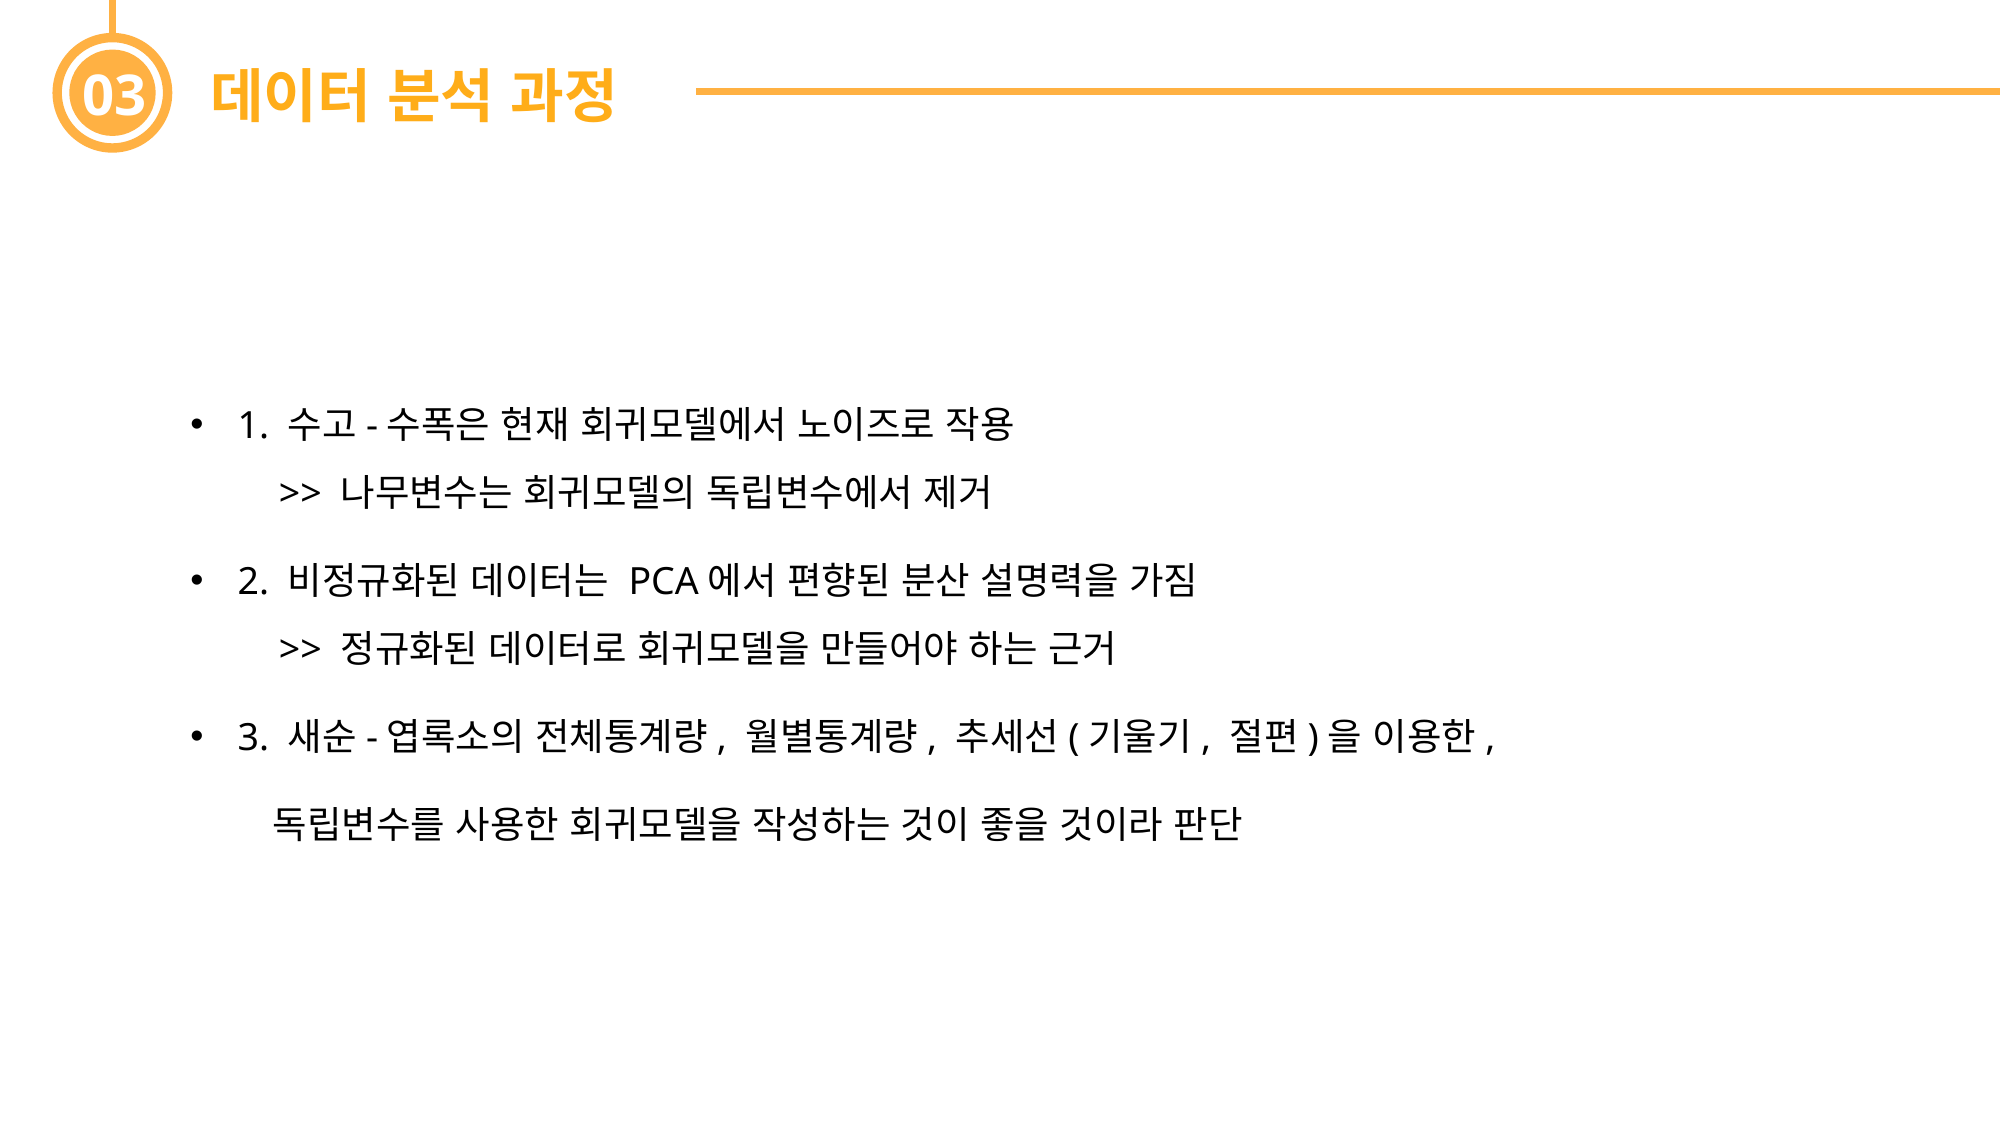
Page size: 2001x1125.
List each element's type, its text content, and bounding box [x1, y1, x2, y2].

text_box 1. 수고-수폭은 현재 회귀모델에서 노이즈로 작용 >> 나무변수는 회귀모델의 독립변수에서 제거 2. 비정규화된 데이터는 PCA에서 편향된 분산 설명력을 가짐 >> 정규화된 데이터로 회귀모델을 만들어야 하는 근거 3. 새순-엽록소의 전체통계량, 월별통계량, 추세선(기울기, 절편)을 이용한, 독립변수를 사용한 회귀모델을 작성하는 것이 좋을 것이라 판단 [175, 371, 1901, 986]
